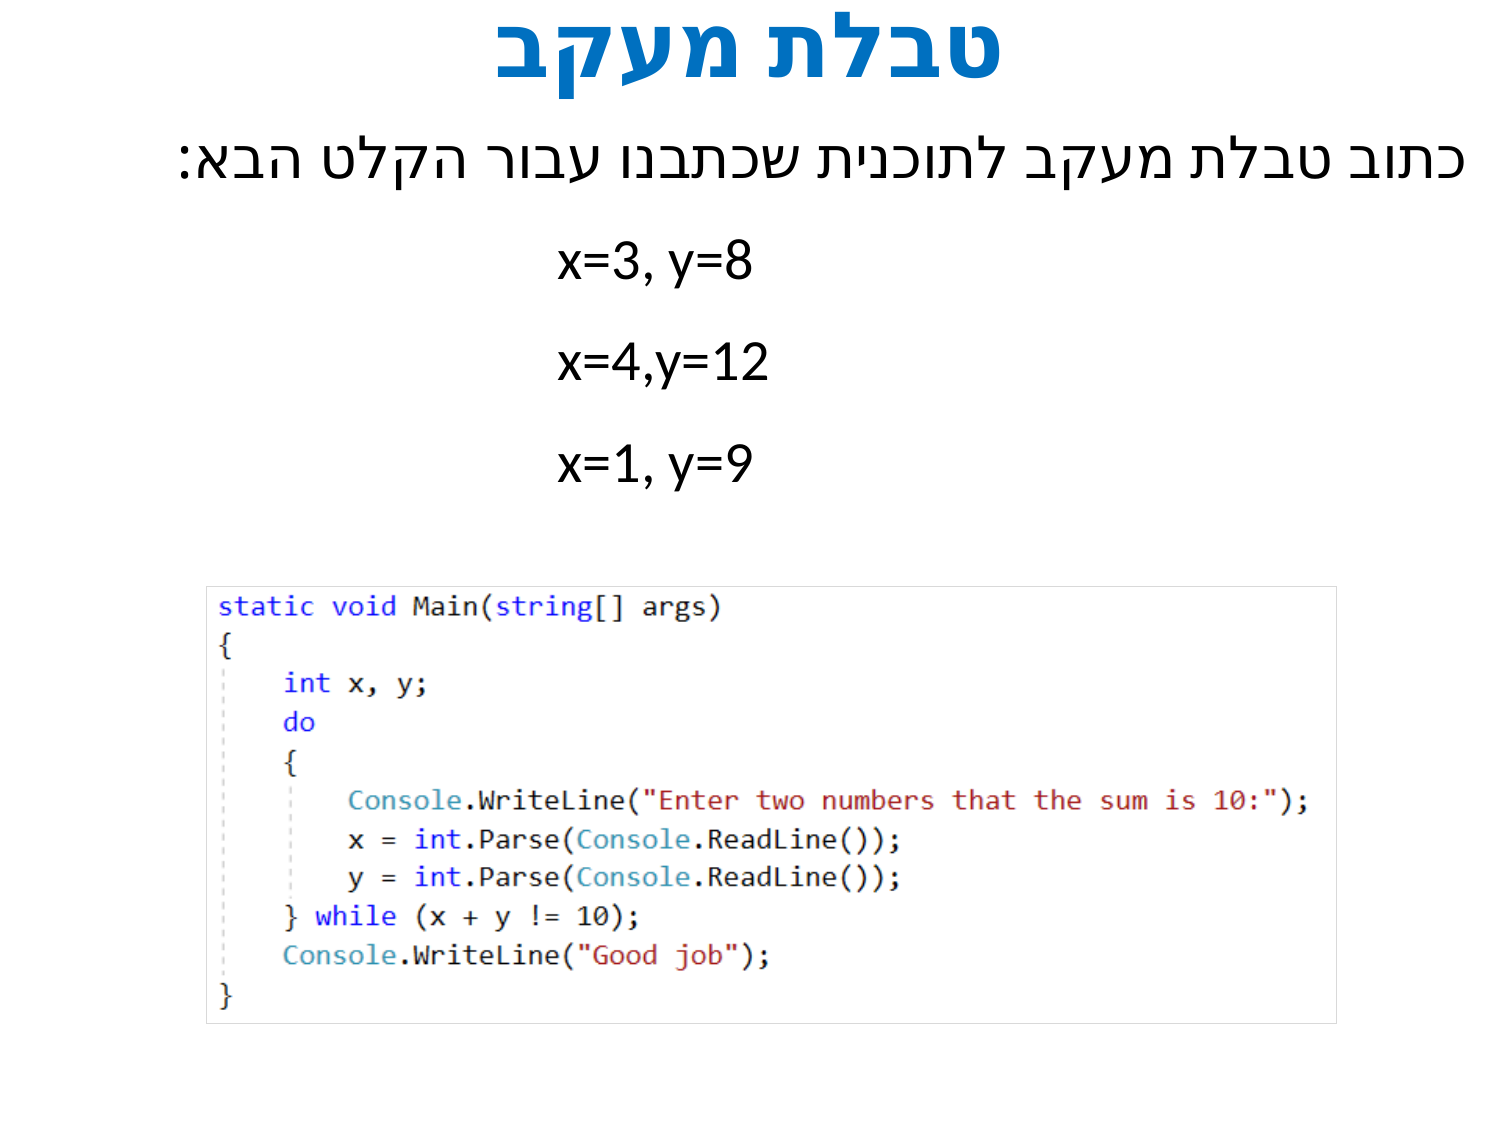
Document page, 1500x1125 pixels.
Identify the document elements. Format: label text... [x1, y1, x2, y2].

title טבלת מעקב [30, 0, 1469, 101]
text_box כתוב טבלת מעקב לתוכנית שכתבנו עבור הקלט הבא: x=3, y=8 x=4,y=12 x=1, y=9 [17, 101, 1483, 603]
picture [206, 585, 1337, 1024]
